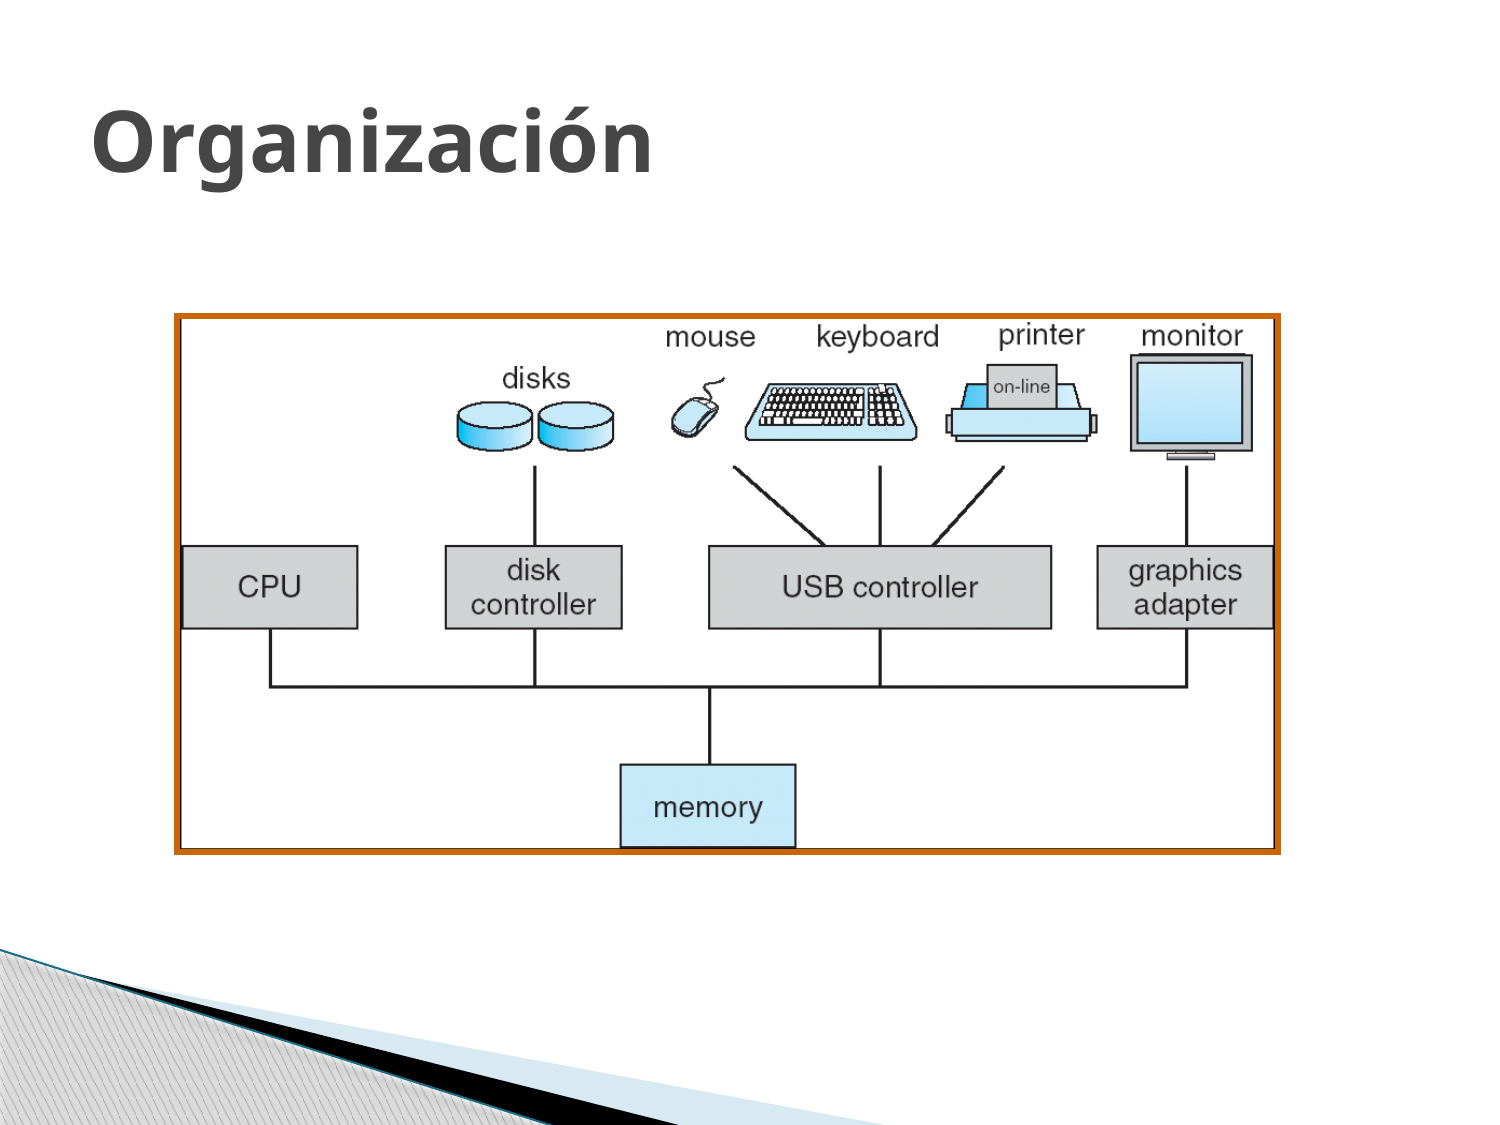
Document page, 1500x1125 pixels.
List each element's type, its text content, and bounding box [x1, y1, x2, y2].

picture [179, 318, 1276, 849]
title Organización [75, 45, 1425, 233]
